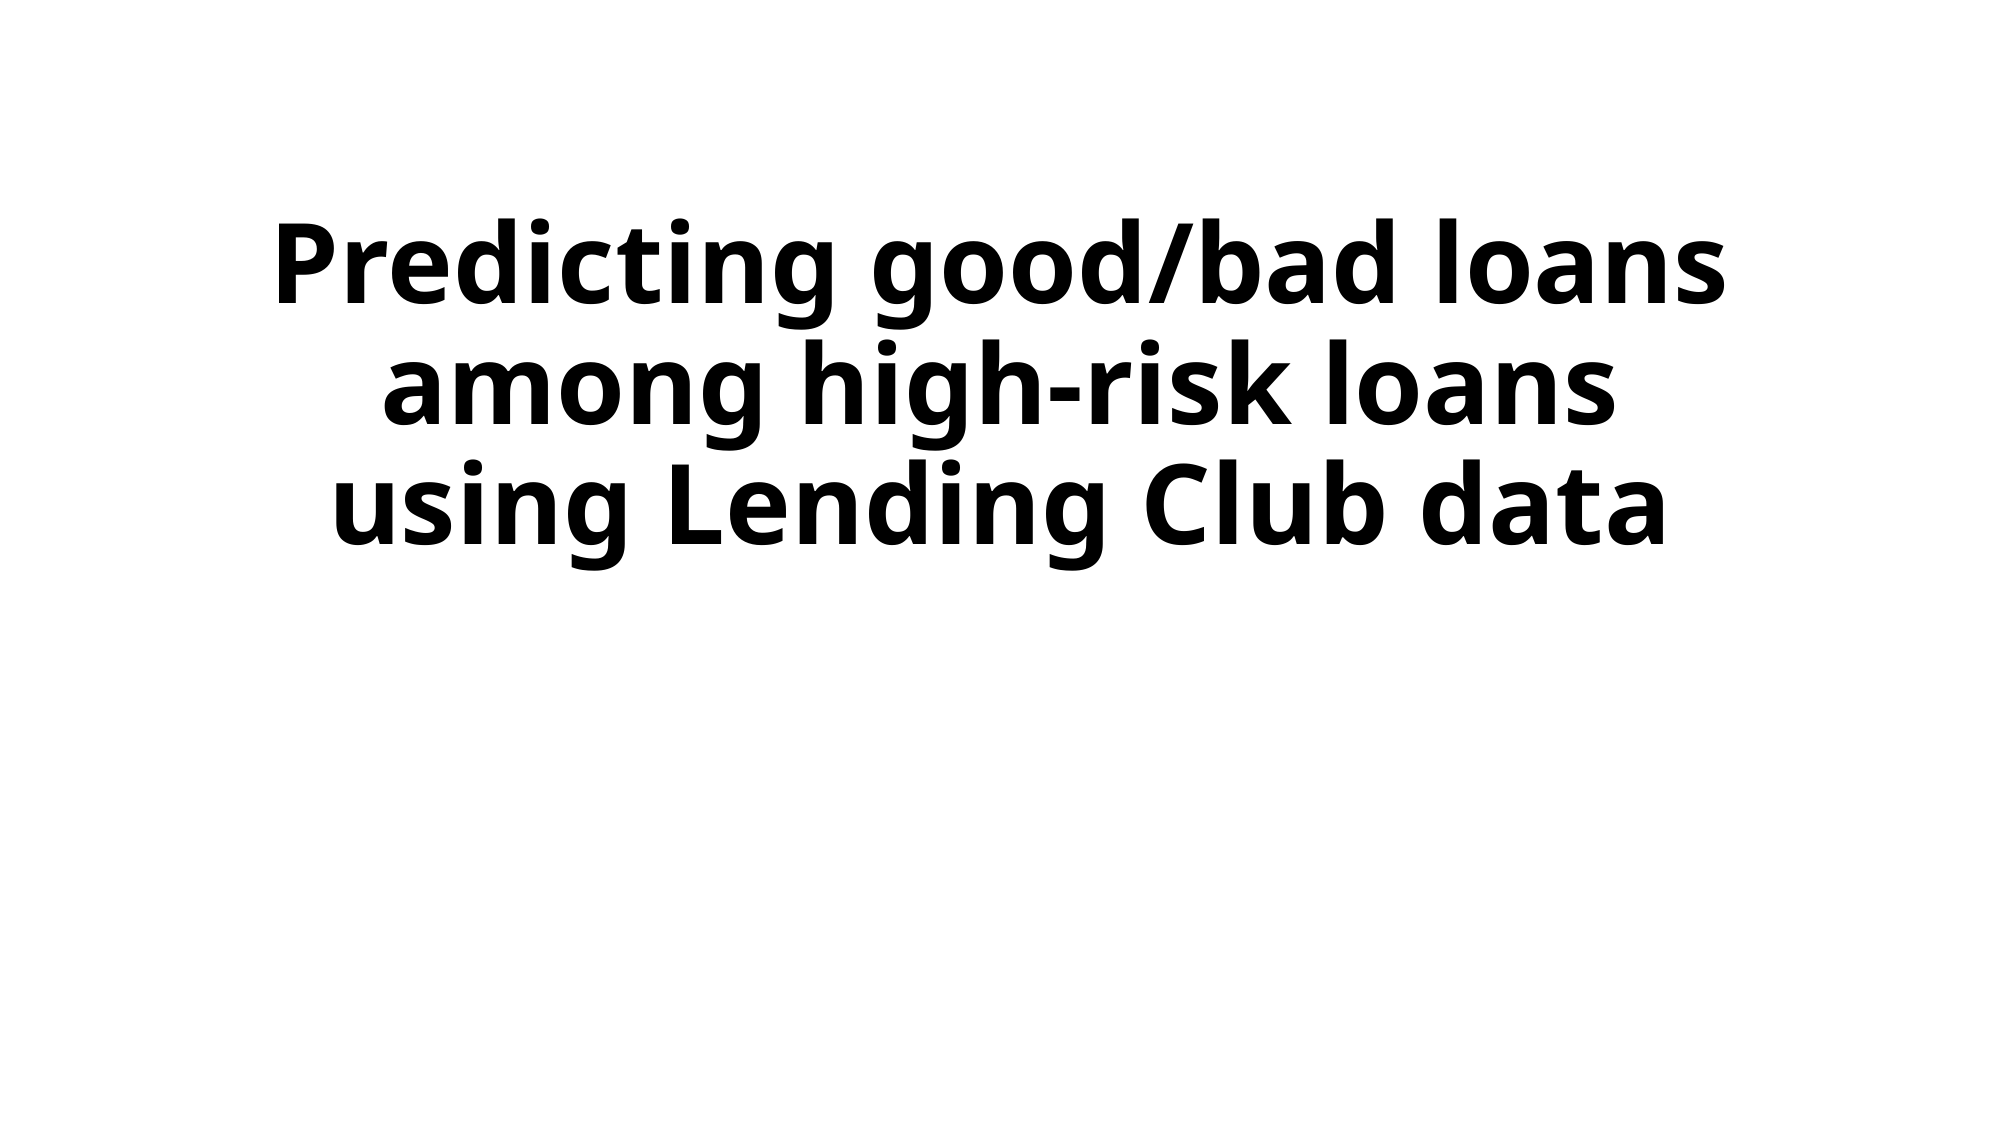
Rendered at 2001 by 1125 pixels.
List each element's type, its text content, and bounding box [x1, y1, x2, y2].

title Predicting good/bad loans among high-risk loans using Lending Club data [249, 184, 1750, 576]
